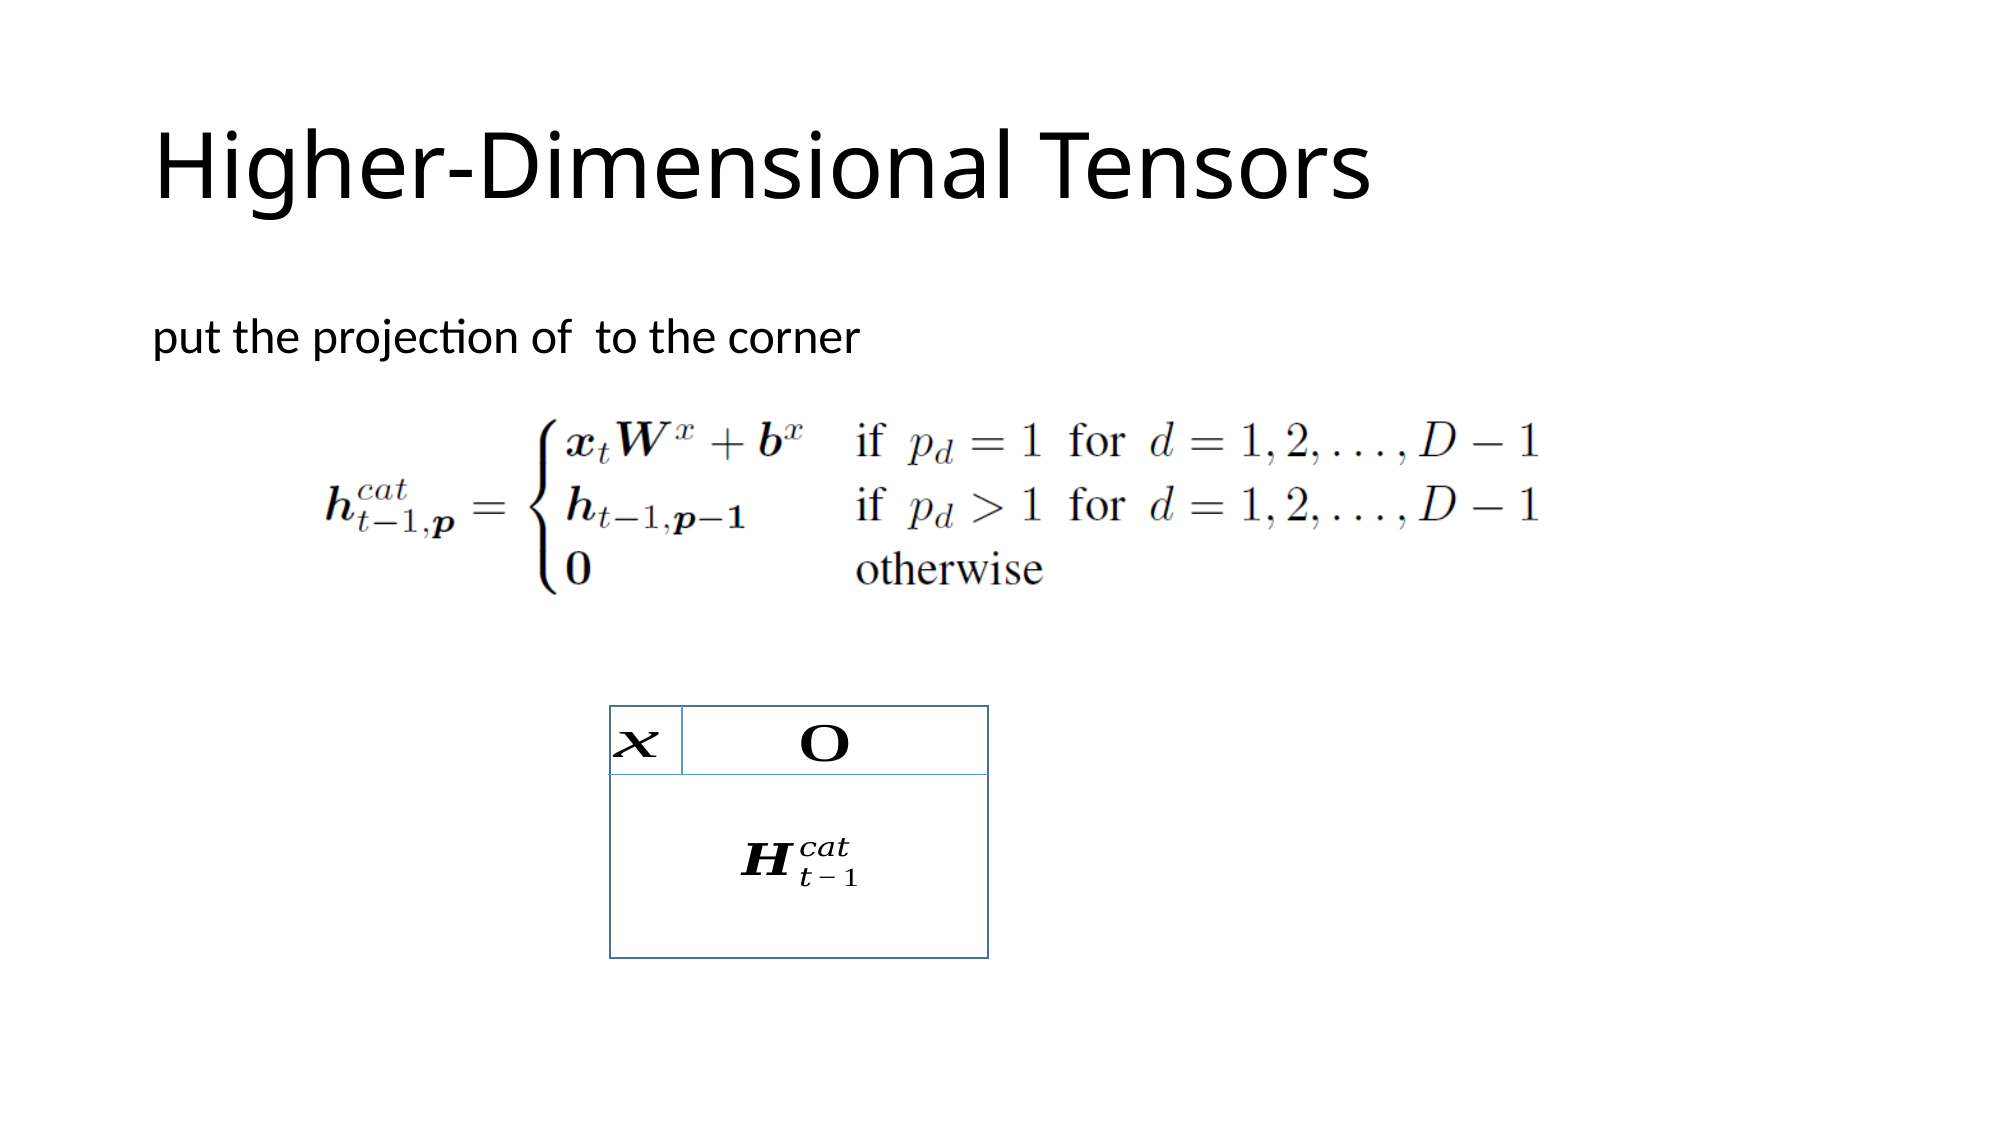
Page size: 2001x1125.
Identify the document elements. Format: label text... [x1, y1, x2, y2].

picture [316, 396, 1561, 609]
text_box [609, 705, 989, 959]
title Higher-Dimensional Tensors [137, 59, 1863, 278]
